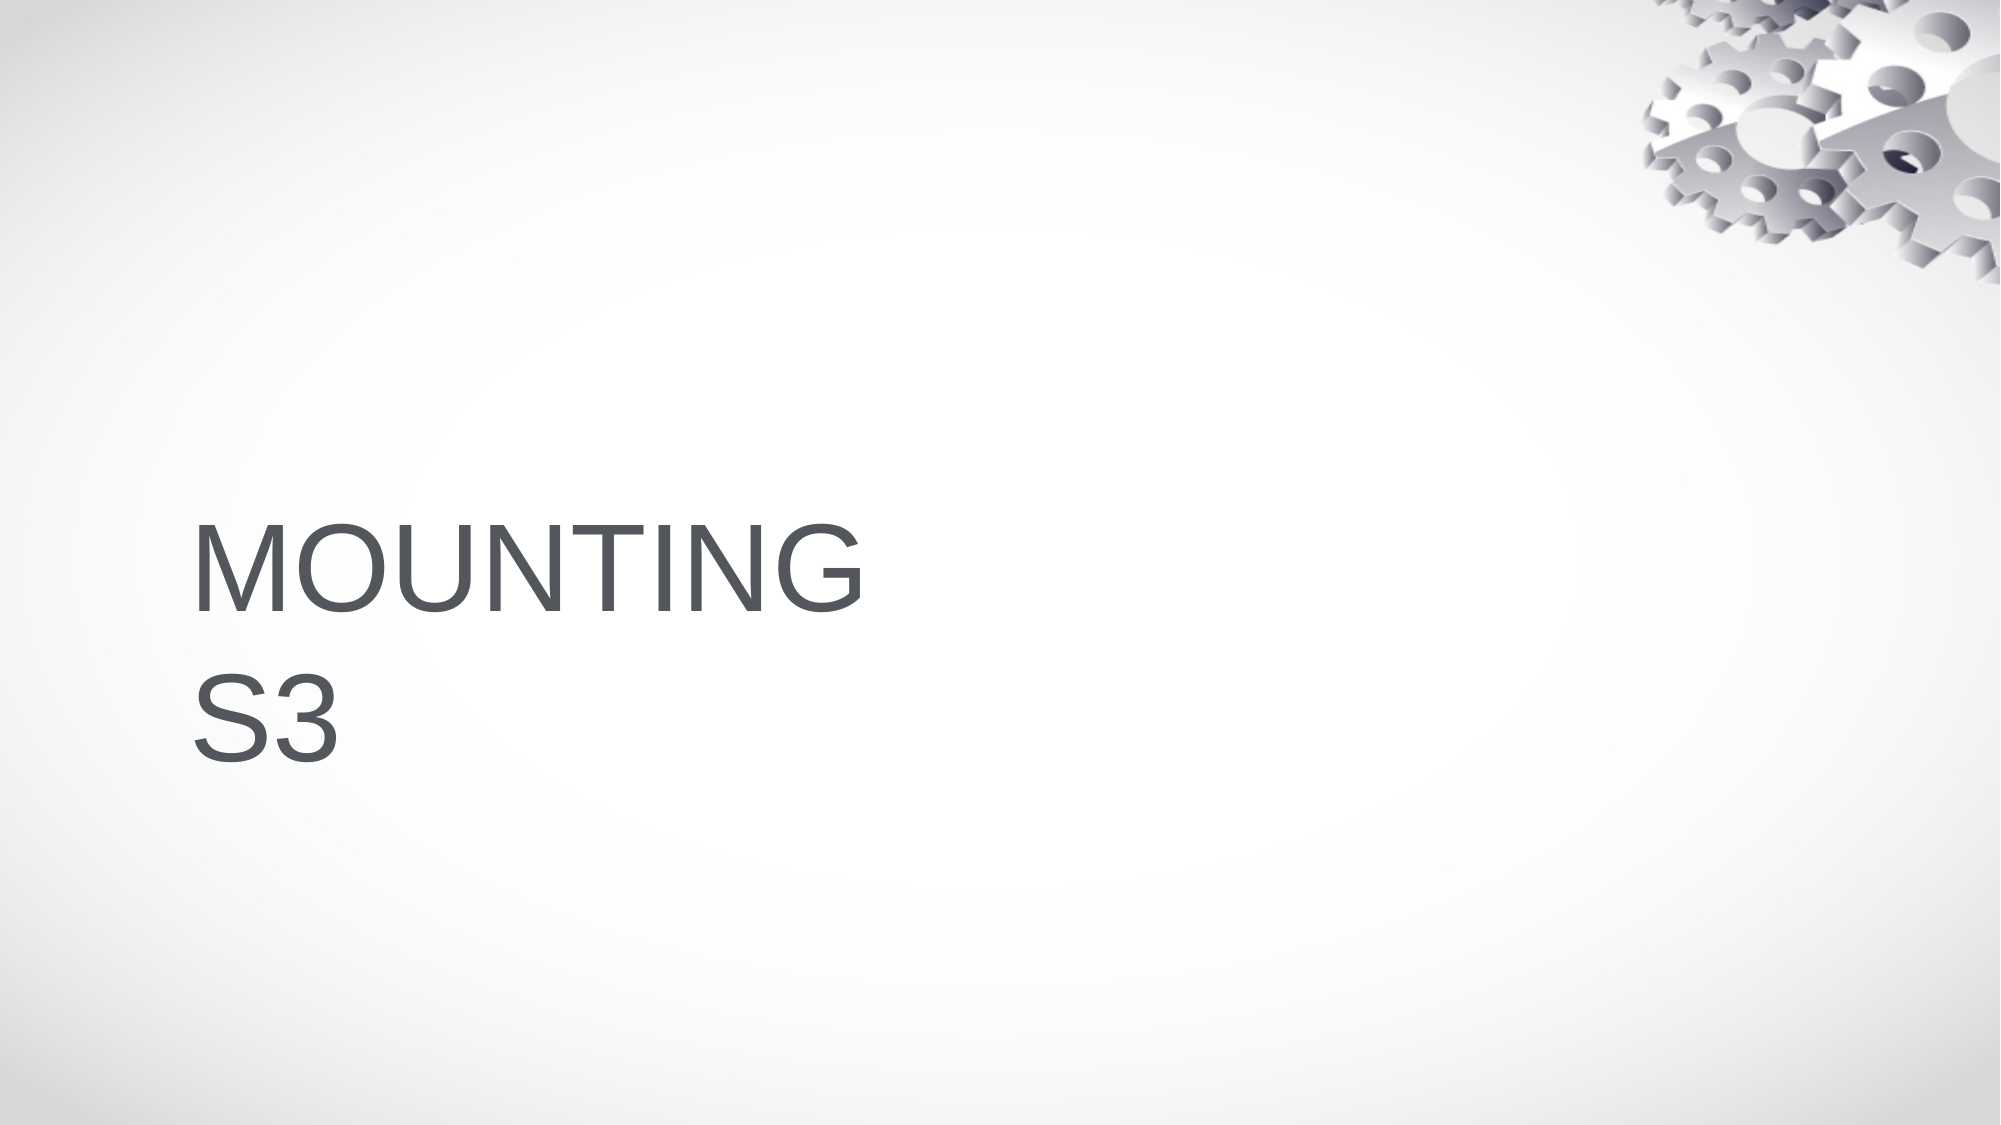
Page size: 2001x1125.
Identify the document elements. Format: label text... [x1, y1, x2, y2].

picture [0, 0, 2000, 1125]
text_box MOUNTING S3 [174, 479, 1055, 794]
